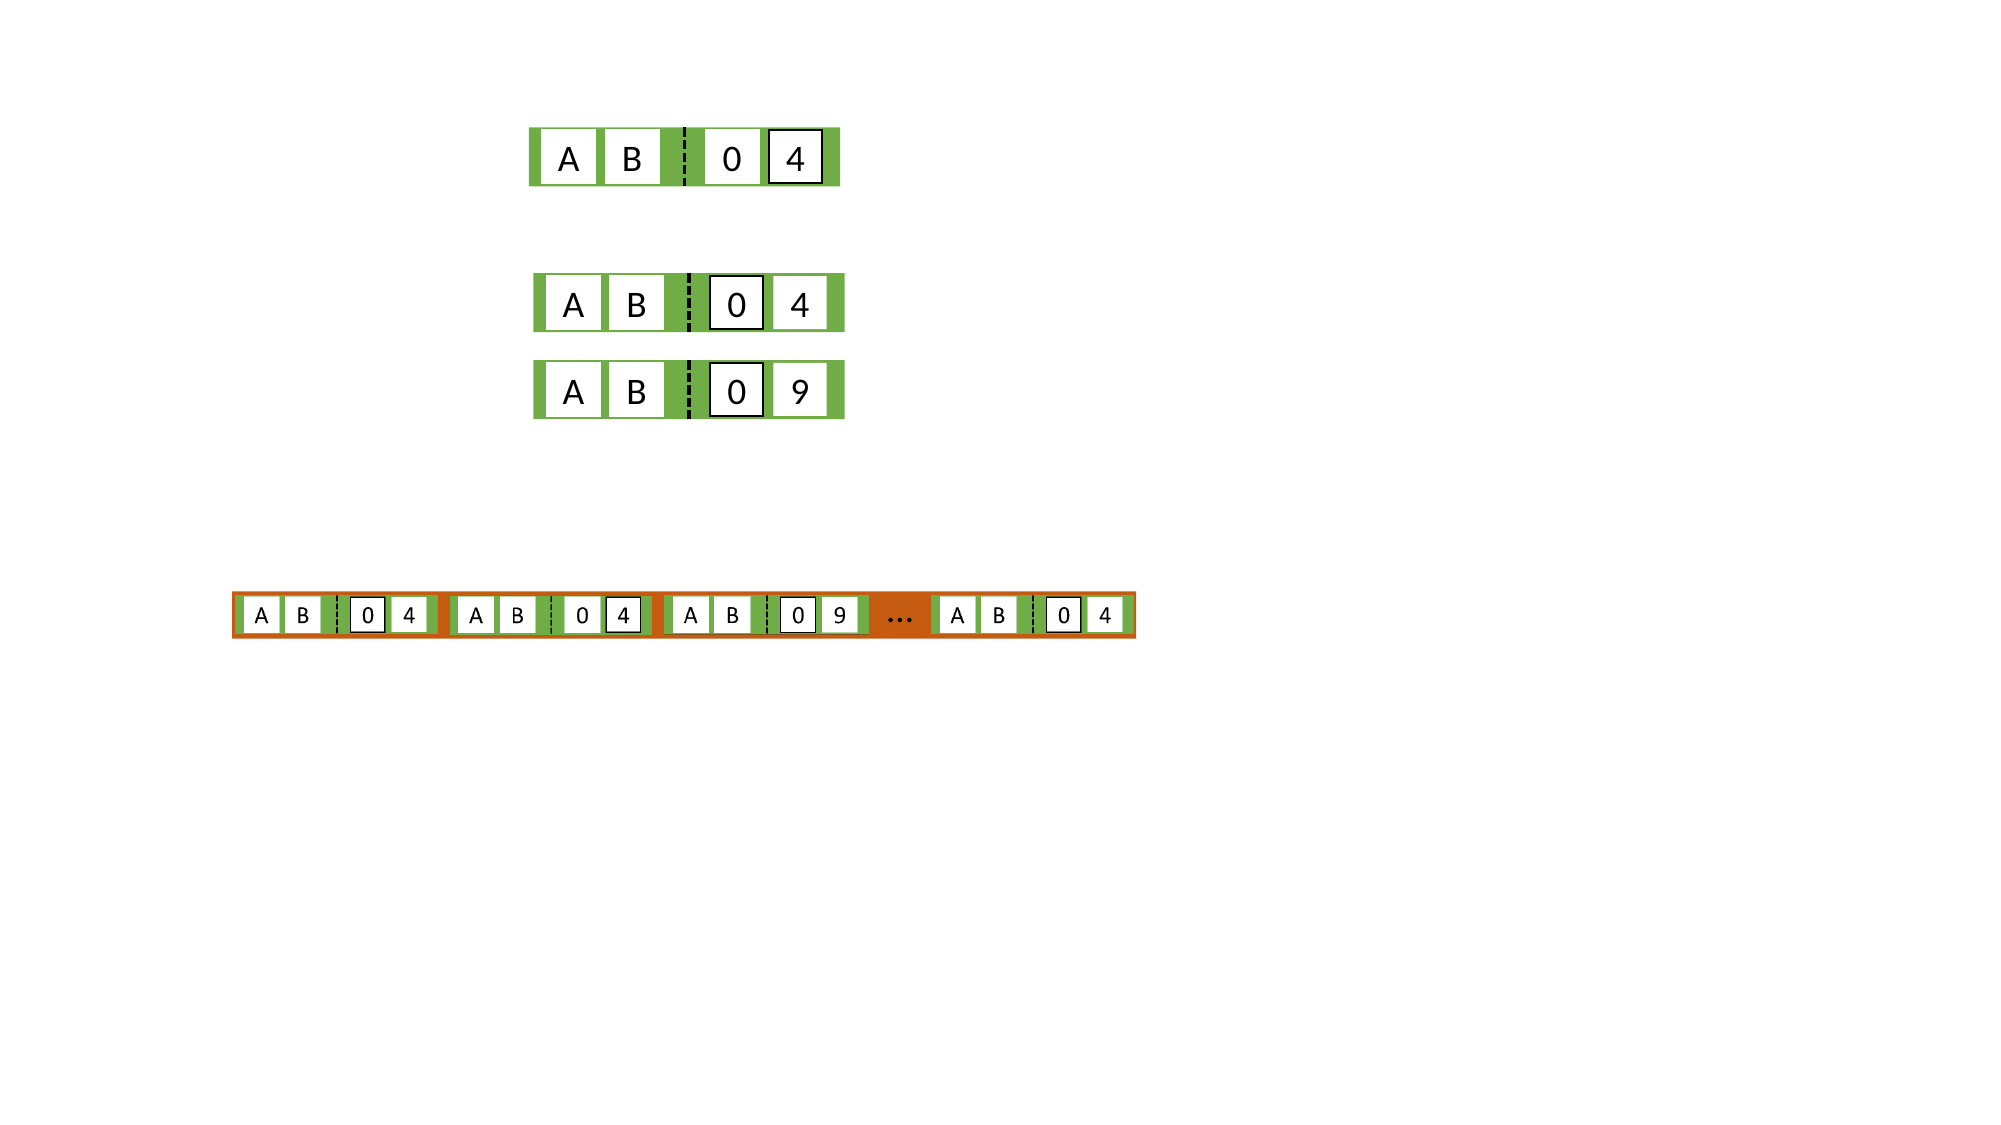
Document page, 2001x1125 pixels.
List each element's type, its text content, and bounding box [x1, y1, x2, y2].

text_box [532, 359, 846, 420]
text_box 0 [709, 275, 764, 330]
text_box A [541, 129, 596, 184]
text_box B [605, 129, 660, 184]
text_box A [546, 362, 601, 417]
text_box 9 [772, 362, 828, 417]
text_box [532, 272, 846, 333]
picture [664, 591, 869, 645]
text_box 4 [768, 129, 823, 184]
text_box A [546, 275, 601, 330]
text_box … [872, 577, 928, 638]
text_box 0 [709, 362, 764, 417]
text_box 4 [772, 275, 828, 330]
text_box [231, 590, 1137, 640]
text_box [528, 126, 841, 187]
picture [450, 591, 652, 645]
text_box B [609, 362, 664, 417]
picture [235, 591, 438, 645]
text_box B [609, 275, 664, 330]
picture [931, 591, 1134, 645]
text_box 0 [705, 129, 760, 184]
